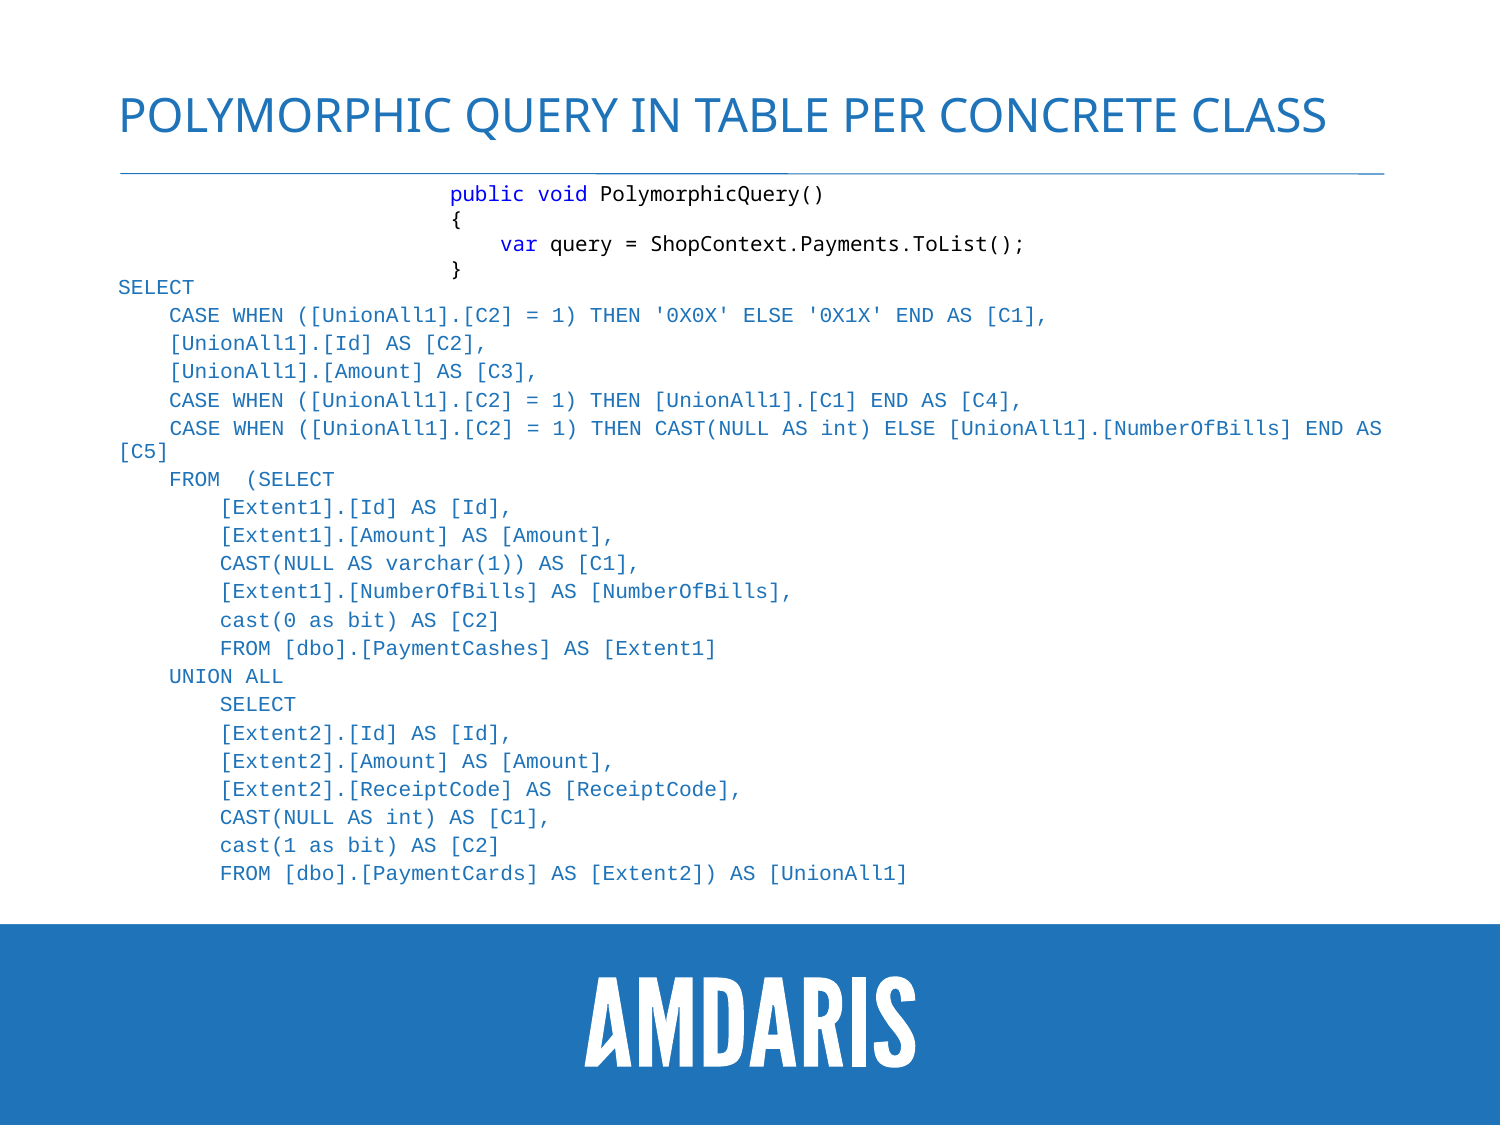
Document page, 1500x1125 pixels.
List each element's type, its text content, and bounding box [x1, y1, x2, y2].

title Polymorphic query in Table Per Concrete class [103, 59, 1397, 175]
list SELECT CASE WHEN ([UnionAll1].[C2] = 1) THEN '0X0X' ELSE '0X1X' END AS [C1], [UnionAll1].[Id] AS [C2], [UnionAll1].[Amount] AS [C3], CASE WHEN ([UnionAll1].[C2] = 1) THEN [UnionAll1].[C1] END AS [C4], CASE WHEN ([UnionAll1].[C2] = 1) THEN CAST(NULL AS int) ELSE [UnionAll1].[NumberOfBills] END AS [C5] FROM (SELECT [Extent1].[Id] AS [Id], [Extent1].[Amount] AS [Amount], CAST(NULL AS varchar(1)) AS [C1], [Extent1].[NumberOfBills] AS [NumberOfBills], cast(0 as bit) AS [C2] FROM [dbo].[PaymentCashes] AS [Extent1] UNION ALL SELECT [Extent2].[Id] AS [Id], [Extent2].[Amount] AS [Amount], [Extent2].[ReceiptCode] AS [ReceiptCode], CAST(NULL AS int) AS [C1], cast(1 as bit) AS [C2] FROM [dbo].[PaymentCards] AS [Extent2]) AS [UnionAll1] [103, 189, 1397, 907]
text_box public void PolymorphicQuery() { var query = ShopContext.Payments.ToList(); } [335, 173, 1099, 288]
